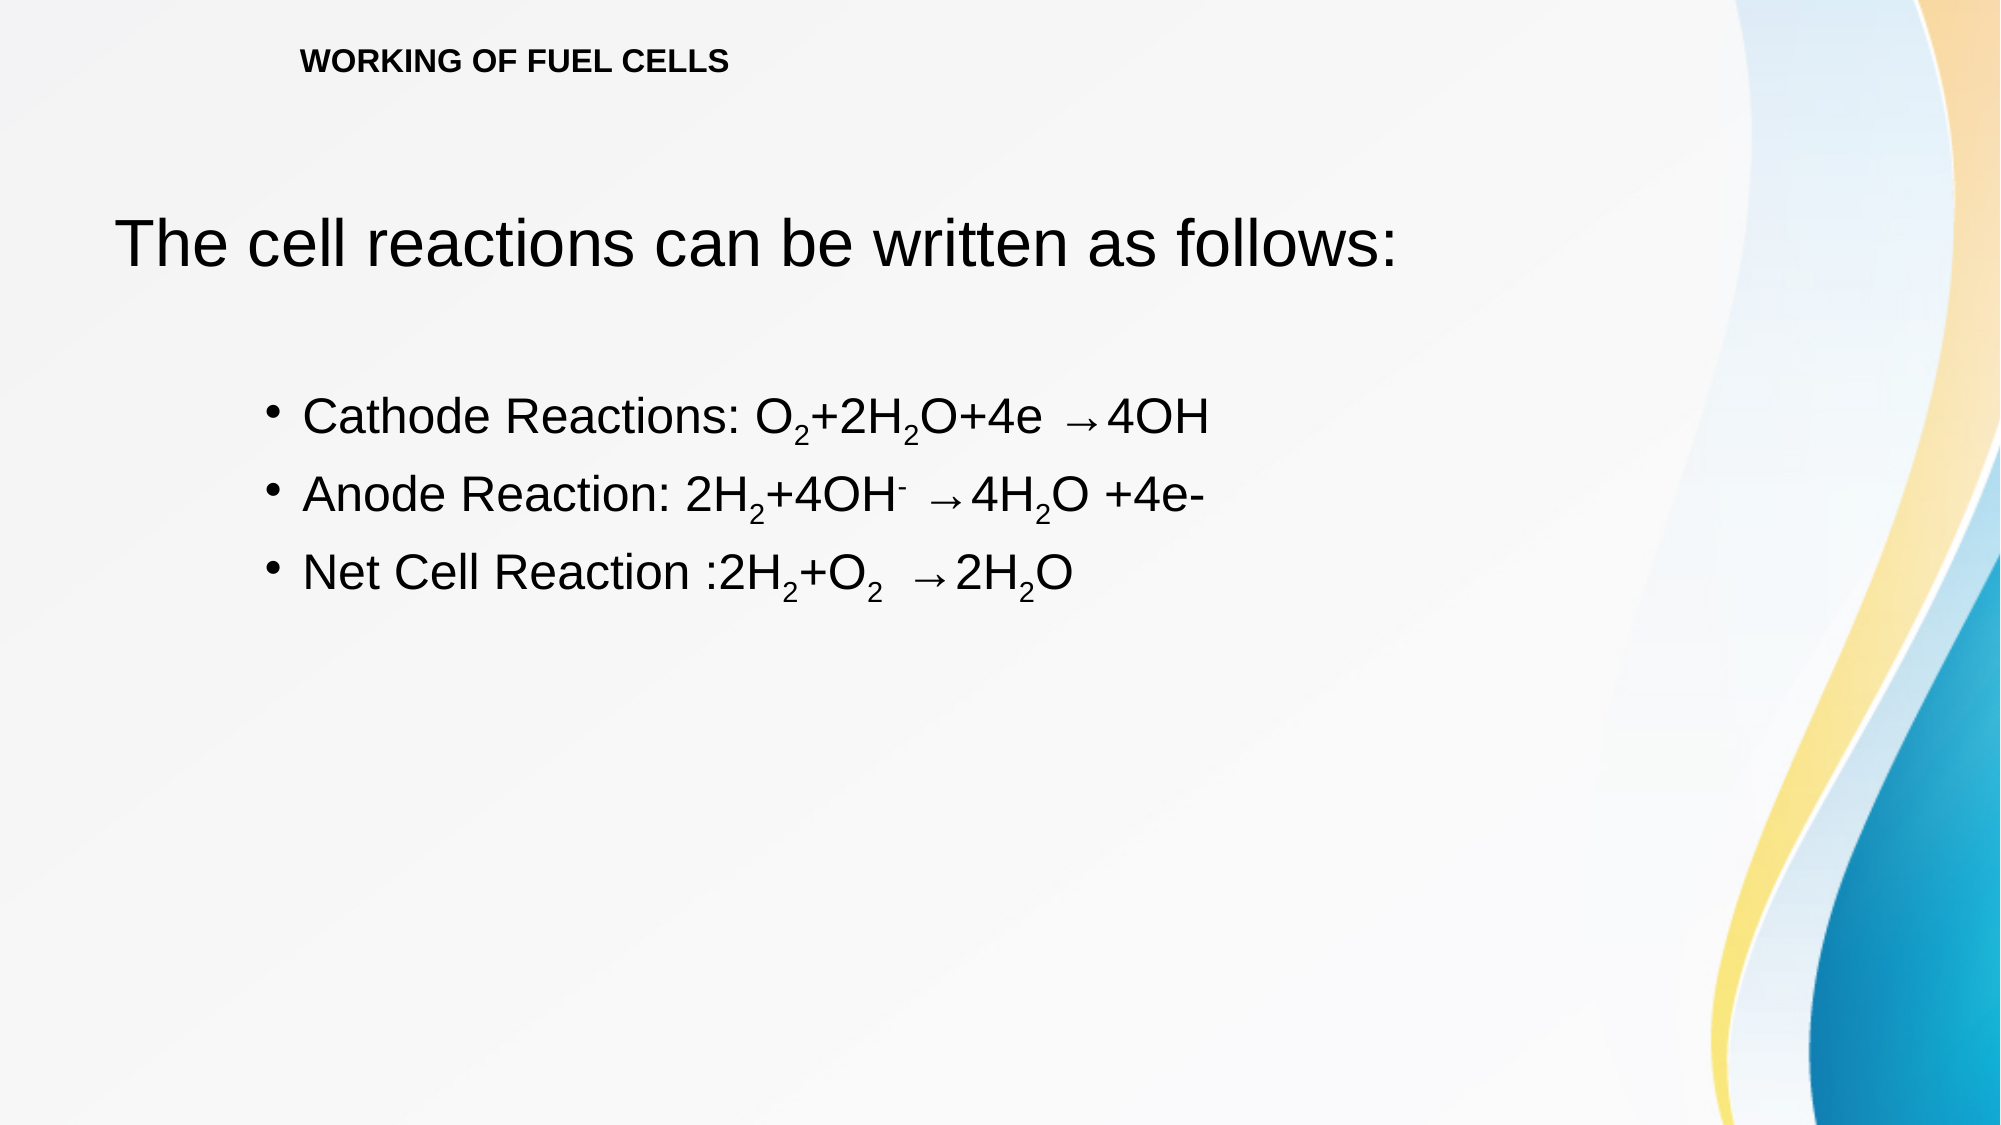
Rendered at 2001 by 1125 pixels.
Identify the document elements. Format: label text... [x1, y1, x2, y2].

picture [0, 0, 2001, 1125]
list The cell reactions can be written as follows: Cathode Reactions: O2+2H2O+4e →4OH Anode Reaction: 2H2+4OH- →4H2O +4e- Net Cell Reaction :2H2+O2 →2H2O [99, 192, 1901, 1006]
title WORKING OF FUEL CELLS [99, 30, 1901, 127]
